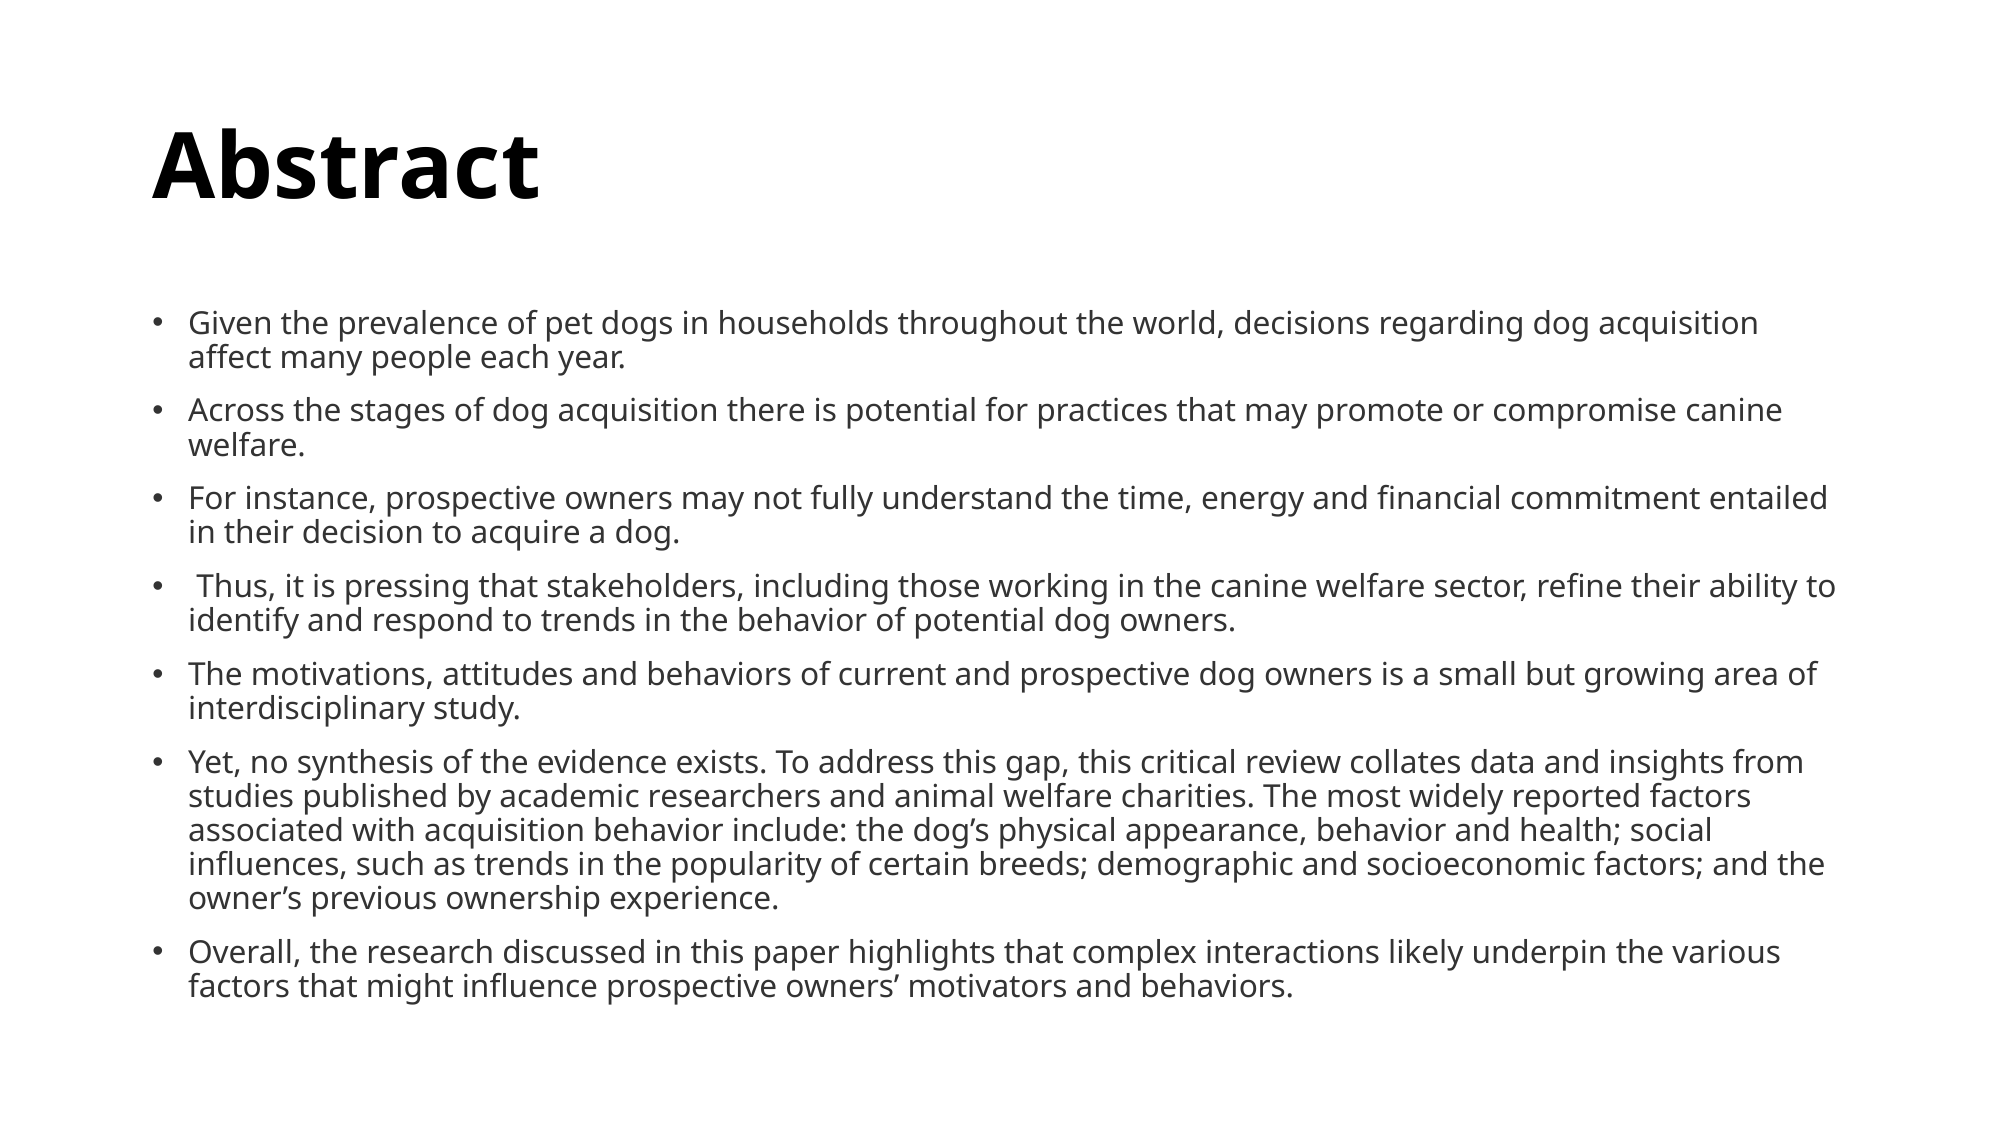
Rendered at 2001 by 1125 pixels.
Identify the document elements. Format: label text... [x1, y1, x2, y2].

title Abstract [137, 59, 1863, 278]
list Given the prevalence of pet dogs in households throughout the world, decisions regarding dog acquisition affect many people each year. Across the stages of dog acquisition there is potential for practices that may promote or compromise canine welfare. For instance, prospective owners may not fully understand the time, energy and financial commitment entailed in their decision to acquire a dog. Thus, it is pressing that stakeholders, including those working in the canine welfare sector, refine their ability to identify and respond to trends in the behavior of potential dog owners. The motivations, attitudes and behaviors of current and prospective dog owners is a small but growing area of interdisciplinary study. Yet, no synthesis of the evidence exists. To address this gap, this critical review collates data and insights from studies published by academic researchers and animal welfare charities. The most widely reported factors associated with acquisition behavior include: the dog’s physical appearance, behavior and health; social influences, such as trends in the popularity of certain breeds; demographic and socioeconomic factors; and the owner’s previous ownership experience. Overall, the research discussed in this paper highlights that complex interactions likely underpin the various factors that might influence prospective owners’ motivators and behaviors. [137, 299, 1863, 1014]
